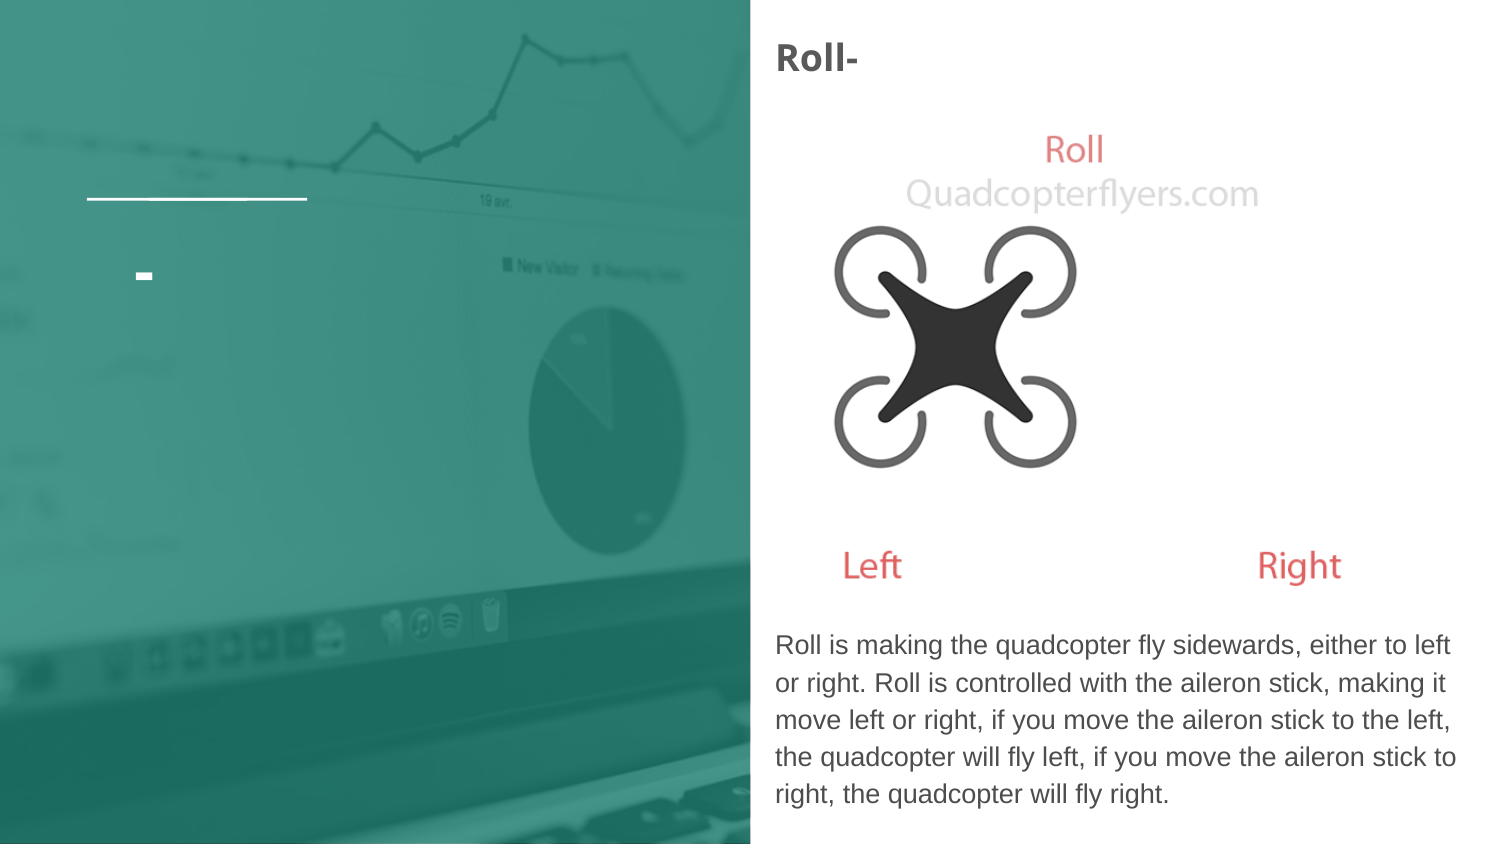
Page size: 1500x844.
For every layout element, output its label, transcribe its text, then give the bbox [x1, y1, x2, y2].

title - [119, 216, 662, 494]
list Roll- Roll is making the quadcopter fly sidewards, either to left or right. Roll is controlled with the aileron stick, making it move left or right, if you move the aileron stick to the left, the quadcopter will fly left, if you move the aileron stick to right, the quadcopter will fly right. [760, 12, 1487, 834]
picture [822, 72, 1354, 604]
